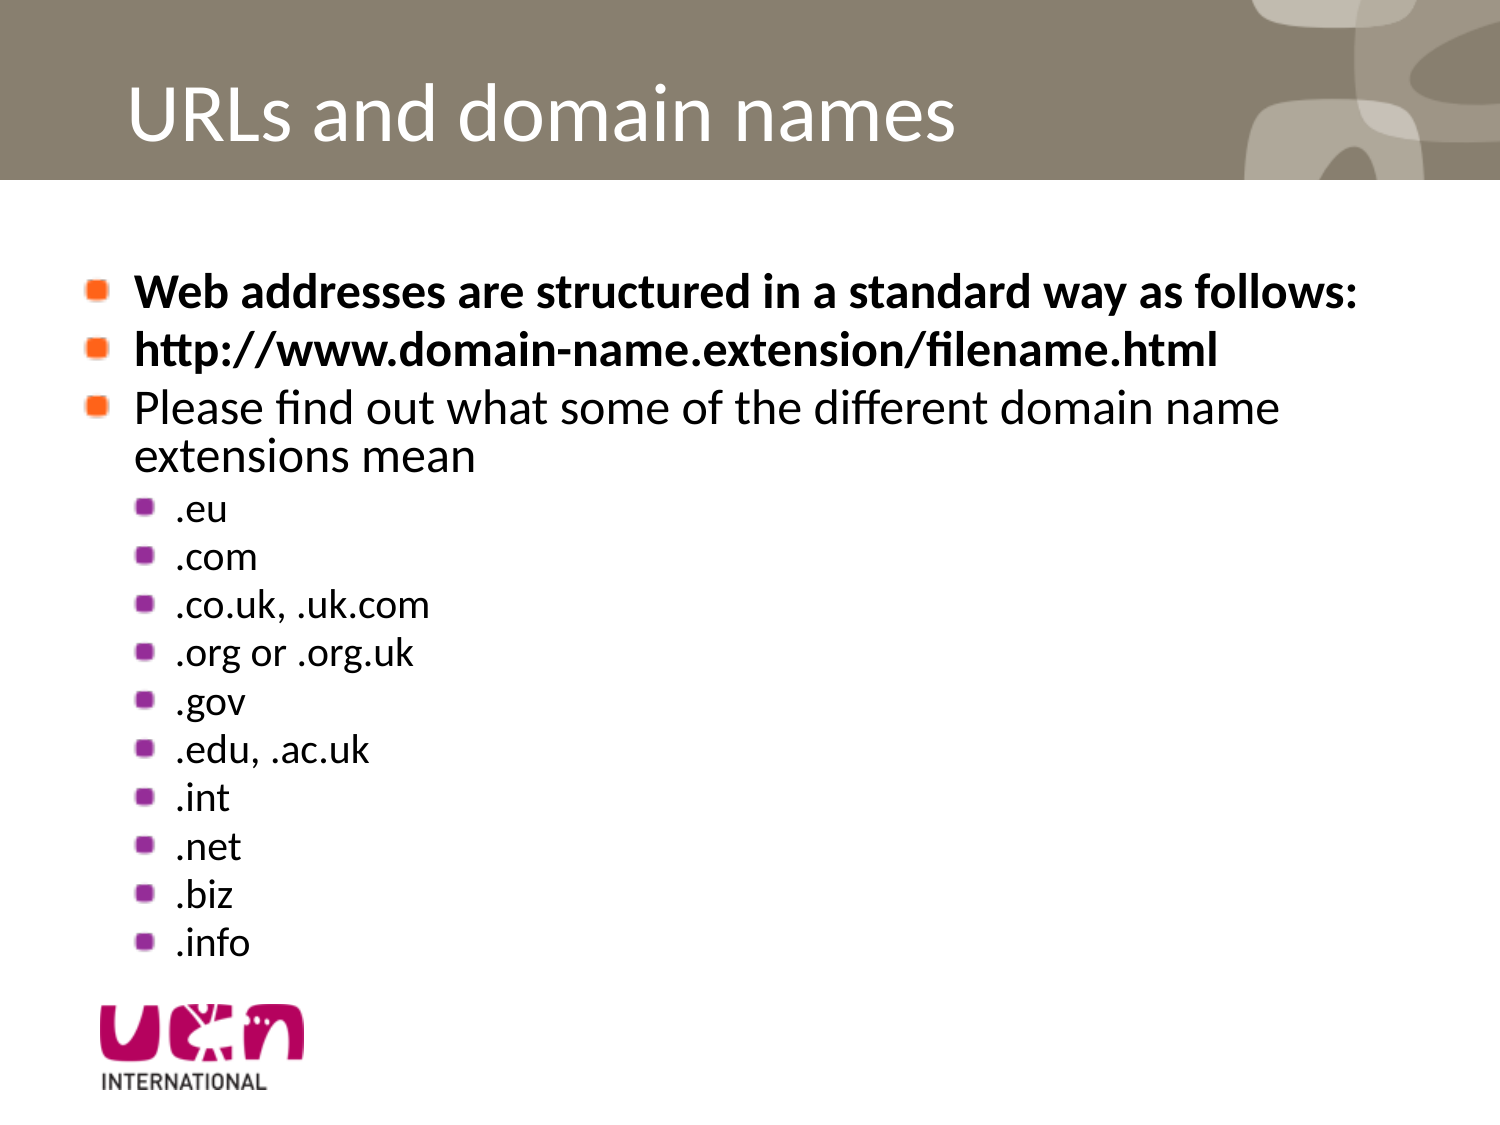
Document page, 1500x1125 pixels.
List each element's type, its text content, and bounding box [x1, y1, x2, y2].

title URLs and domain names [111, 48, 1385, 166]
picture [100, 1071, 304, 1090]
list Web addresses are structured in a standard way as follows: http://www.domain-name.extension/filename.html Please find out what some of the different domain name extensions mean .eu .com .co.uk, .uk.com .org or .org.uk .gov .edu, .ac.uk .int .net .biz .info [62, 262, 1438, 1071]
